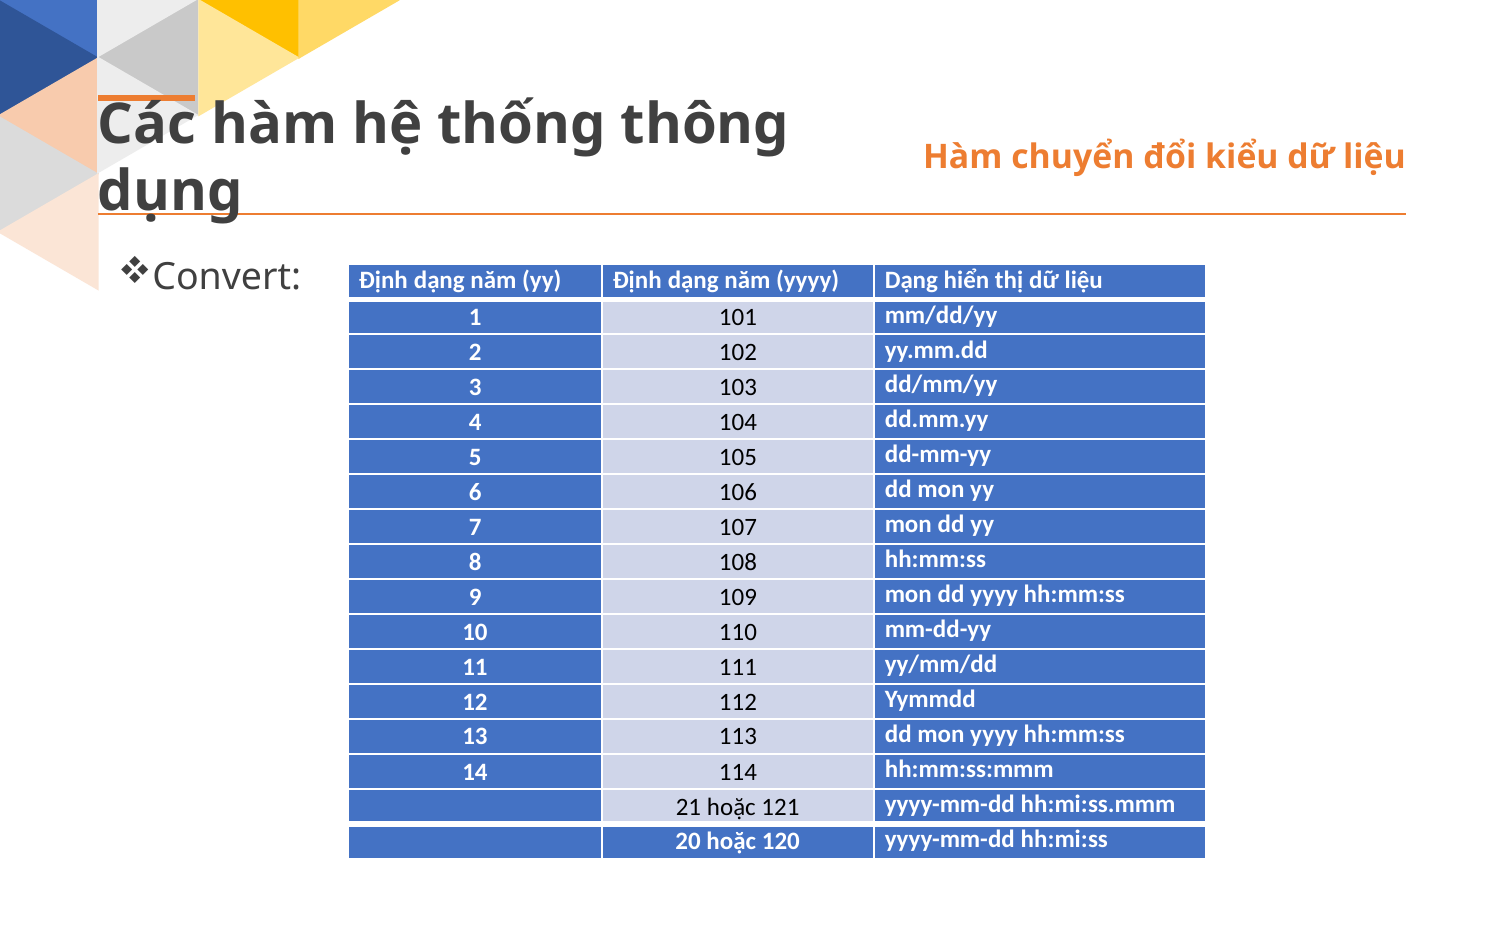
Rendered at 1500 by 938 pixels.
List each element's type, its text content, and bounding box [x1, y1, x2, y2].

table_cell mon dd yy [875, 510, 1205, 543]
table_cell 112 [603, 685, 873, 718]
table_cell 107 [603, 510, 873, 543]
table_cell hh:mm:ss:mmm [875, 755, 1205, 788]
table_cell 2 [349, 335, 601, 368]
table_cell 110 [603, 615, 873, 648]
table_cell dd.mm.yy [875, 405, 1205, 438]
table_cell 12 [349, 685, 601, 718]
table_cell 113 [603, 720, 873, 753]
table_cell dd/mm/yy [875, 370, 1205, 403]
table_cell hh:mm:ss [875, 545, 1205, 578]
table_cell 14 [349, 755, 601, 788]
list Hàm chuyển đổi kiểu dữ liệu [699, 125, 1407, 185]
table_cell 13 [349, 720, 601, 753]
table_cell [349, 827, 601, 858]
table_cell 5 [349, 440, 601, 473]
list Các hàm hệ thống thông dụng [97, 125, 699, 185]
table_cell 104 [603, 405, 873, 438]
table_cell 111 [603, 650, 873, 683]
table_cell 102 [603, 335, 873, 368]
table_cell 101 [603, 302, 873, 333]
table_cell 103 [603, 370, 873, 403]
table_cell 109 [603, 580, 873, 613]
table_header Định dạng năm (yyyy) [603, 265, 873, 297]
table_cell 8 [349, 545, 601, 578]
table_cell 6 [349, 475, 601, 508]
table_cell 114 [603, 755, 873, 788]
table_cell 20 hoặc 120 [603, 827, 873, 858]
table_cell 105 [603, 440, 873, 473]
table_cell yy/mm/dd [875, 650, 1205, 683]
table_cell dd mon yyyy hh:mm:ss [875, 720, 1205, 753]
table_cell Yymmdd [875, 685, 1205, 718]
table_cell 10 [349, 615, 601, 648]
table_cell 4 [349, 405, 601, 438]
table_cell 108 [603, 545, 873, 578]
table_cell 3 [349, 370, 601, 403]
table_cell yyyy-mm-dd hh:mi:ss.mmm [875, 790, 1205, 821]
table_cell mon dd yyyy hh:mm:ss [875, 580, 1205, 613]
table_header Định dạng năm (yy) [349, 265, 601, 297]
table_cell 1 [349, 302, 601, 333]
table_cell 11 [349, 650, 601, 683]
table_cell yyyy-mm-dd hh:mi:ss [875, 827, 1205, 858]
table_cell mm-dd-yy [875, 615, 1205, 648]
table_cell 21 hoặc 121 [603, 790, 873, 821]
table_cell dd mon yy [875, 475, 1205, 508]
table_cell dd-mm-yy [875, 440, 1205, 473]
table_cell [349, 790, 601, 821]
table_cell 7 [349, 510, 601, 543]
table_cell yy.mm.dd [875, 335, 1205, 368]
table_cell 106 [603, 475, 873, 508]
table_header Dạng hiển thị dữ liệu [875, 265, 1205, 297]
table_cell mm/dd/yy [875, 302, 1205, 333]
table_cell 9 [349, 580, 601, 613]
list Convert: [103, 249, 1397, 845]
